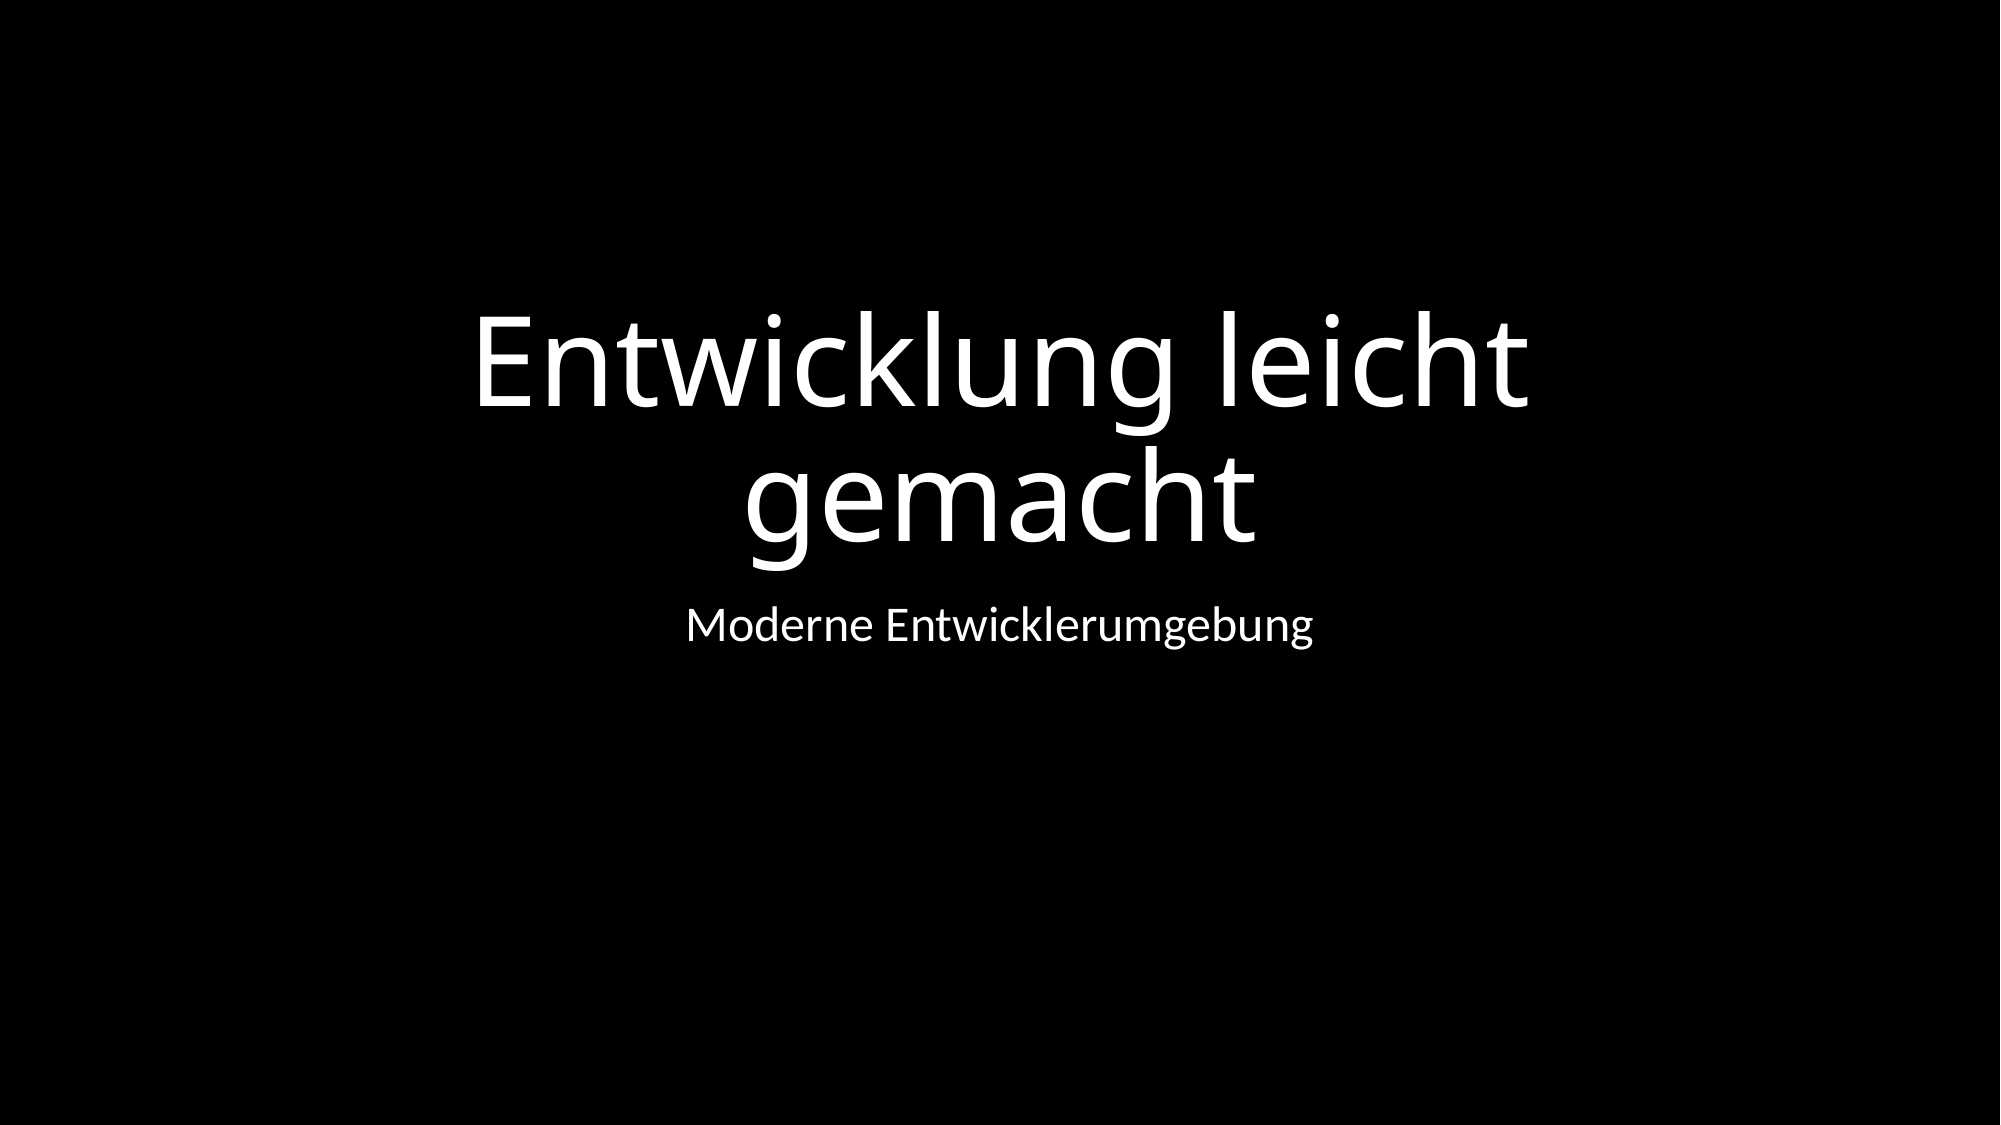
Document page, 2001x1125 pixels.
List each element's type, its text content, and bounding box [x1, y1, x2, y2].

title Entwicklung leicht gemacht [249, 184, 1750, 576]
subtitle Moderne Entwicklerumgebung [249, 590, 1750, 863]
